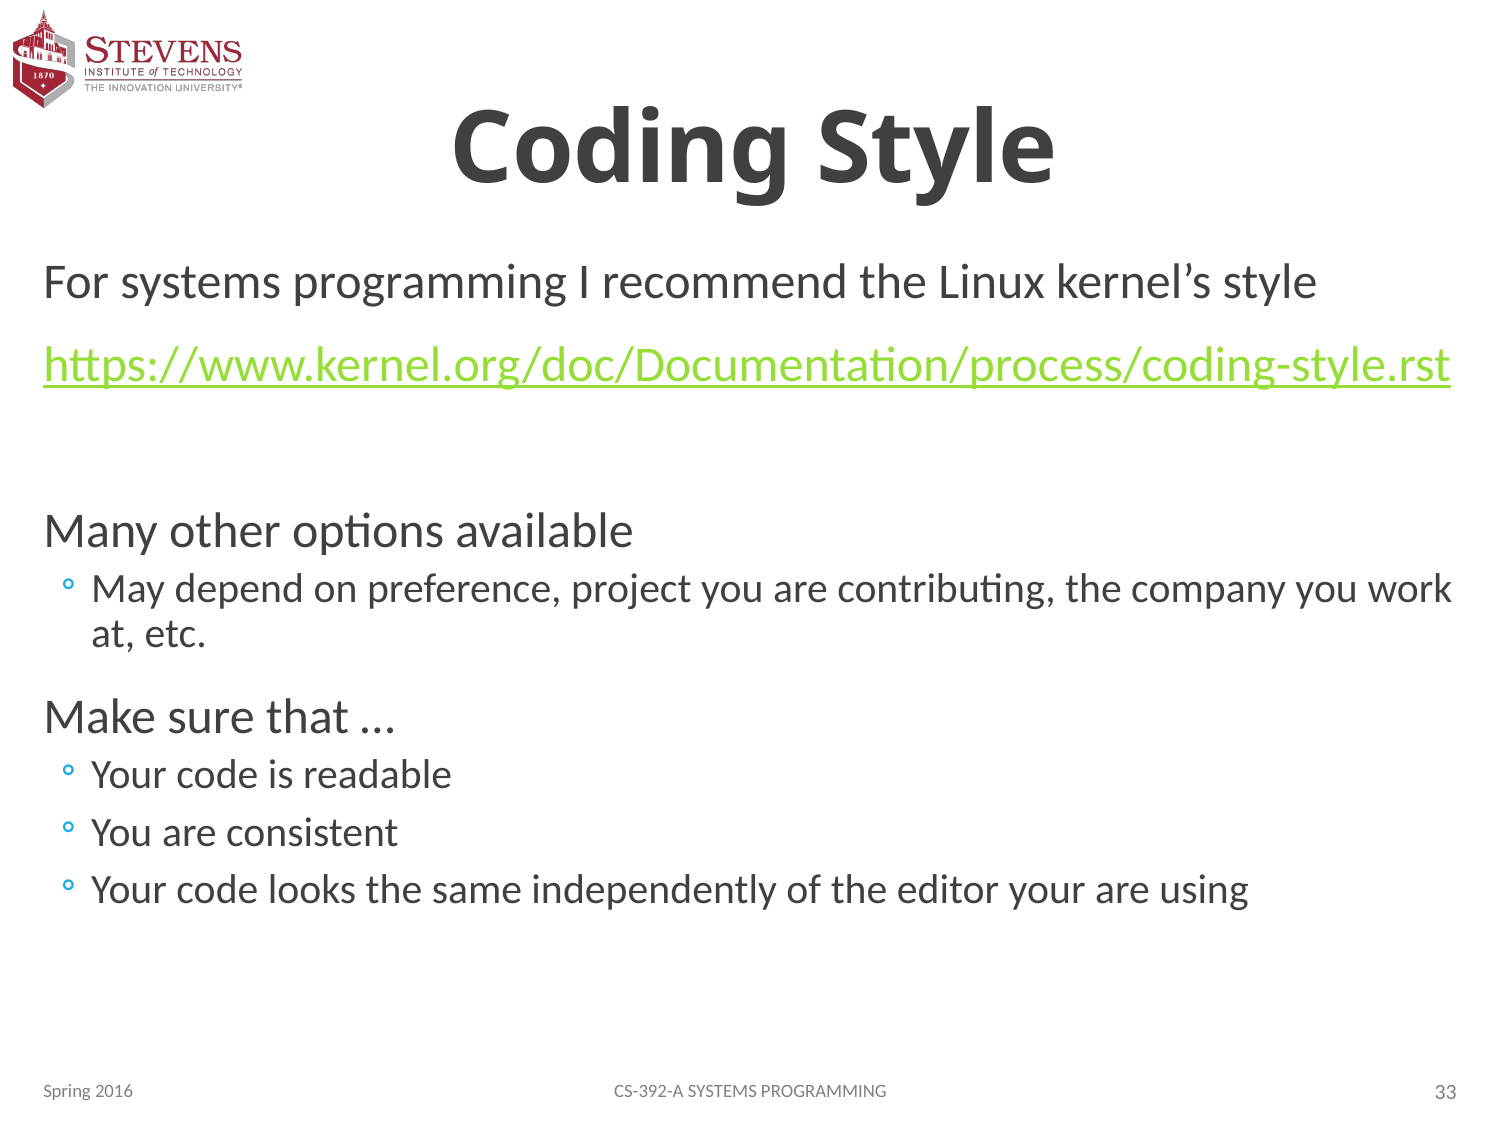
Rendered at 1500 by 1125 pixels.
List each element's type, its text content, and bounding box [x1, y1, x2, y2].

picture [13, 10, 135, 108]
slide_number 33 [1310, 1060, 1472, 1121]
slide_number Spring 2016 [28, 1059, 333, 1120]
list For systems programming I recommend the Linux kernel’s style https://www.kernel.org/doc/Documentation/process/coding-style.rst Many other options available May depend on preference, project you are contributing, the company you work at, etc. Make sure that … Your code is readable You are consistent Your code looks the same independently of the editor your are using [28, 247, 1472, 1021]
footer CS-392-A Systems Programming [453, 1059, 1047, 1120]
title Coding Style [135, 5, 1373, 211]
